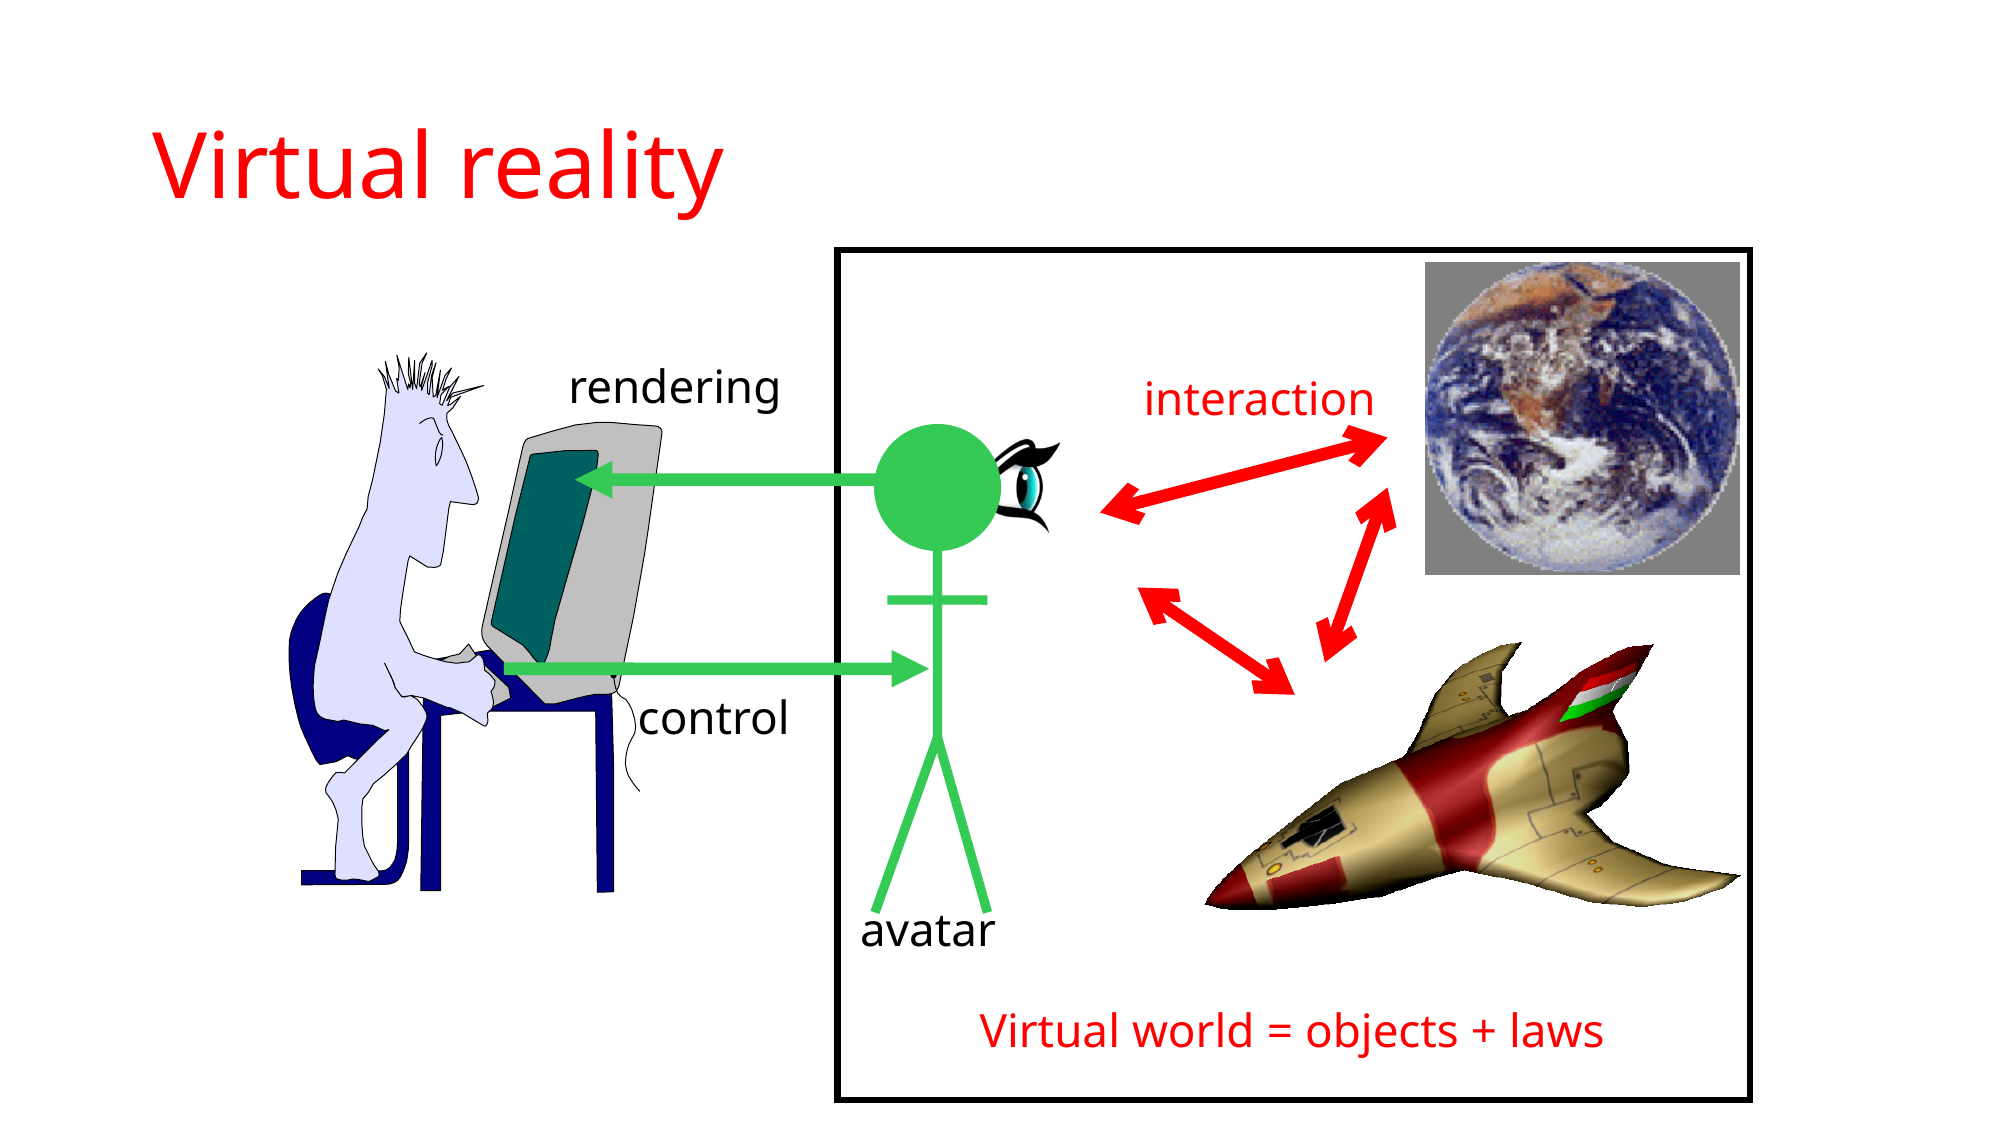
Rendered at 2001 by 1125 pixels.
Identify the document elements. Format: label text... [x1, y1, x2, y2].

text_box [1137, 587, 1170, 609]
picture [949, 437, 1063, 537]
text_box interaction [1128, 362, 1391, 433]
text_box [837, 1094, 1750, 1100]
picture [1153, 609, 1750, 939]
text_box [1099, 434, 1388, 516]
text_box [837, 278, 1750, 964]
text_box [1425, 262, 1740, 575]
text_box control [664, 681, 805, 752]
title Virtual reality [137, 59, 1863, 278]
text_box [875, 425, 975, 479]
text_box [875, 480, 976, 551]
text_box [1343, 487, 1390, 609]
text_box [287, 349, 664, 895]
text_box avatar [845, 893, 1011, 963]
text_box [664, 662, 930, 676]
text_box Virtual world = objects + laws [834, 964, 1750, 1094]
text_box rendering [664, 350, 797, 420]
